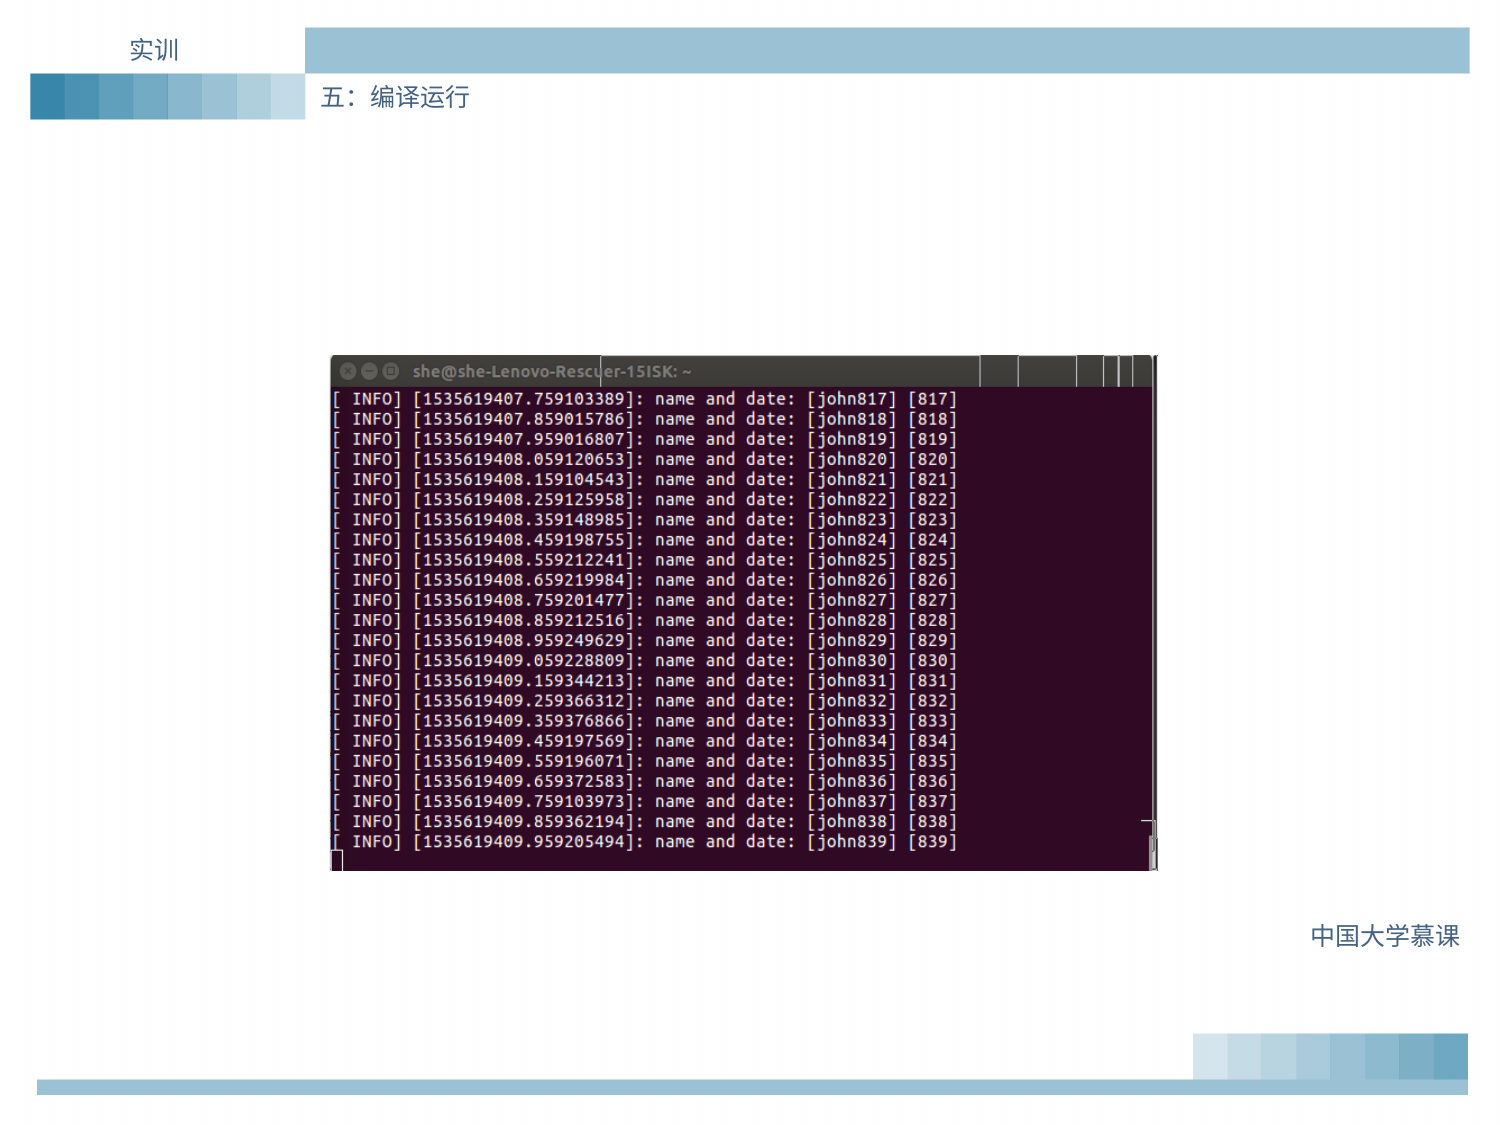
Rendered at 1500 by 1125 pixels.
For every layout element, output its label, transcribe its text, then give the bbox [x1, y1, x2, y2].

text_box 实训 [114, 27, 195, 73]
text_box 五：编译运行 [306, 73, 486, 119]
text_box 中国大学慕课 [1295, 912, 1476, 958]
picture [0, 0, 1500, 1125]
